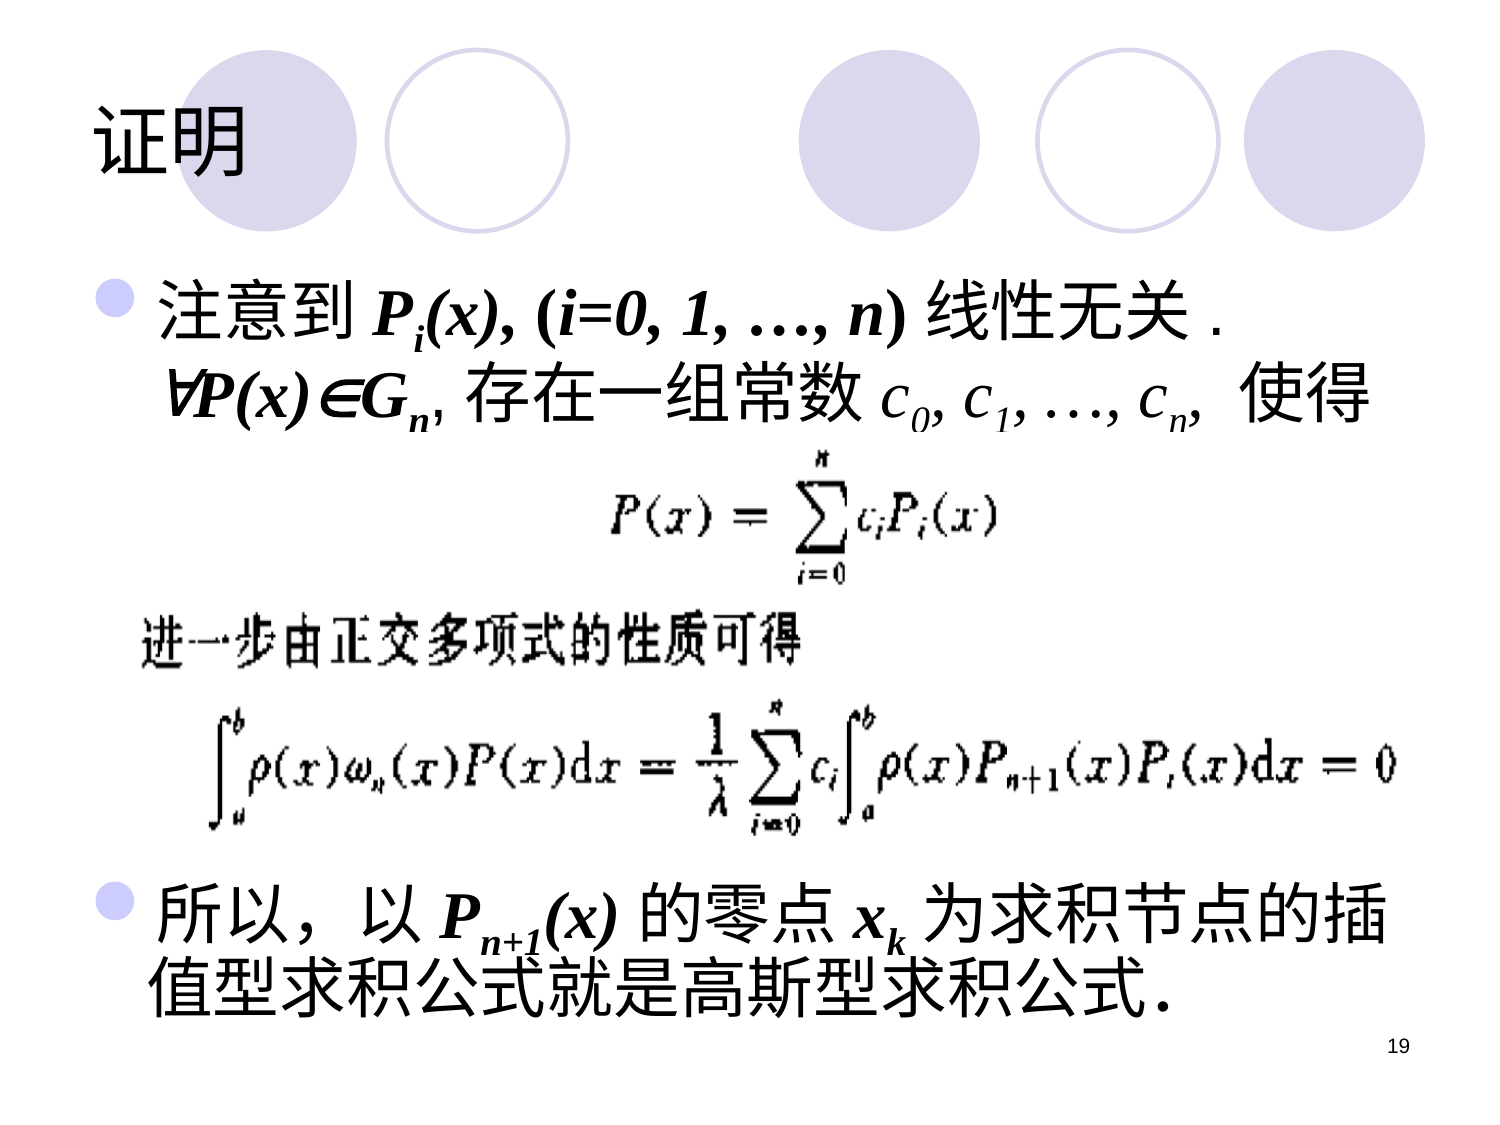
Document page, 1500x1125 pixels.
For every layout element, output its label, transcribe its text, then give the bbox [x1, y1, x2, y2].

slide_number 19 [1074, 1024, 1426, 1101]
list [135, 432, 1411, 847]
title 证明 [75, 45, 1425, 233]
list 注意到Pi(x), (i=0, 1, …, n)线性无关. P(x)Gn,存在一组常数c0, c1, …, cn, 使得 所以，以Pn+1(x)的零点xk为求积节点的插值型求积公式就是高斯型求积公式． [75, 262, 1425, 1071]
